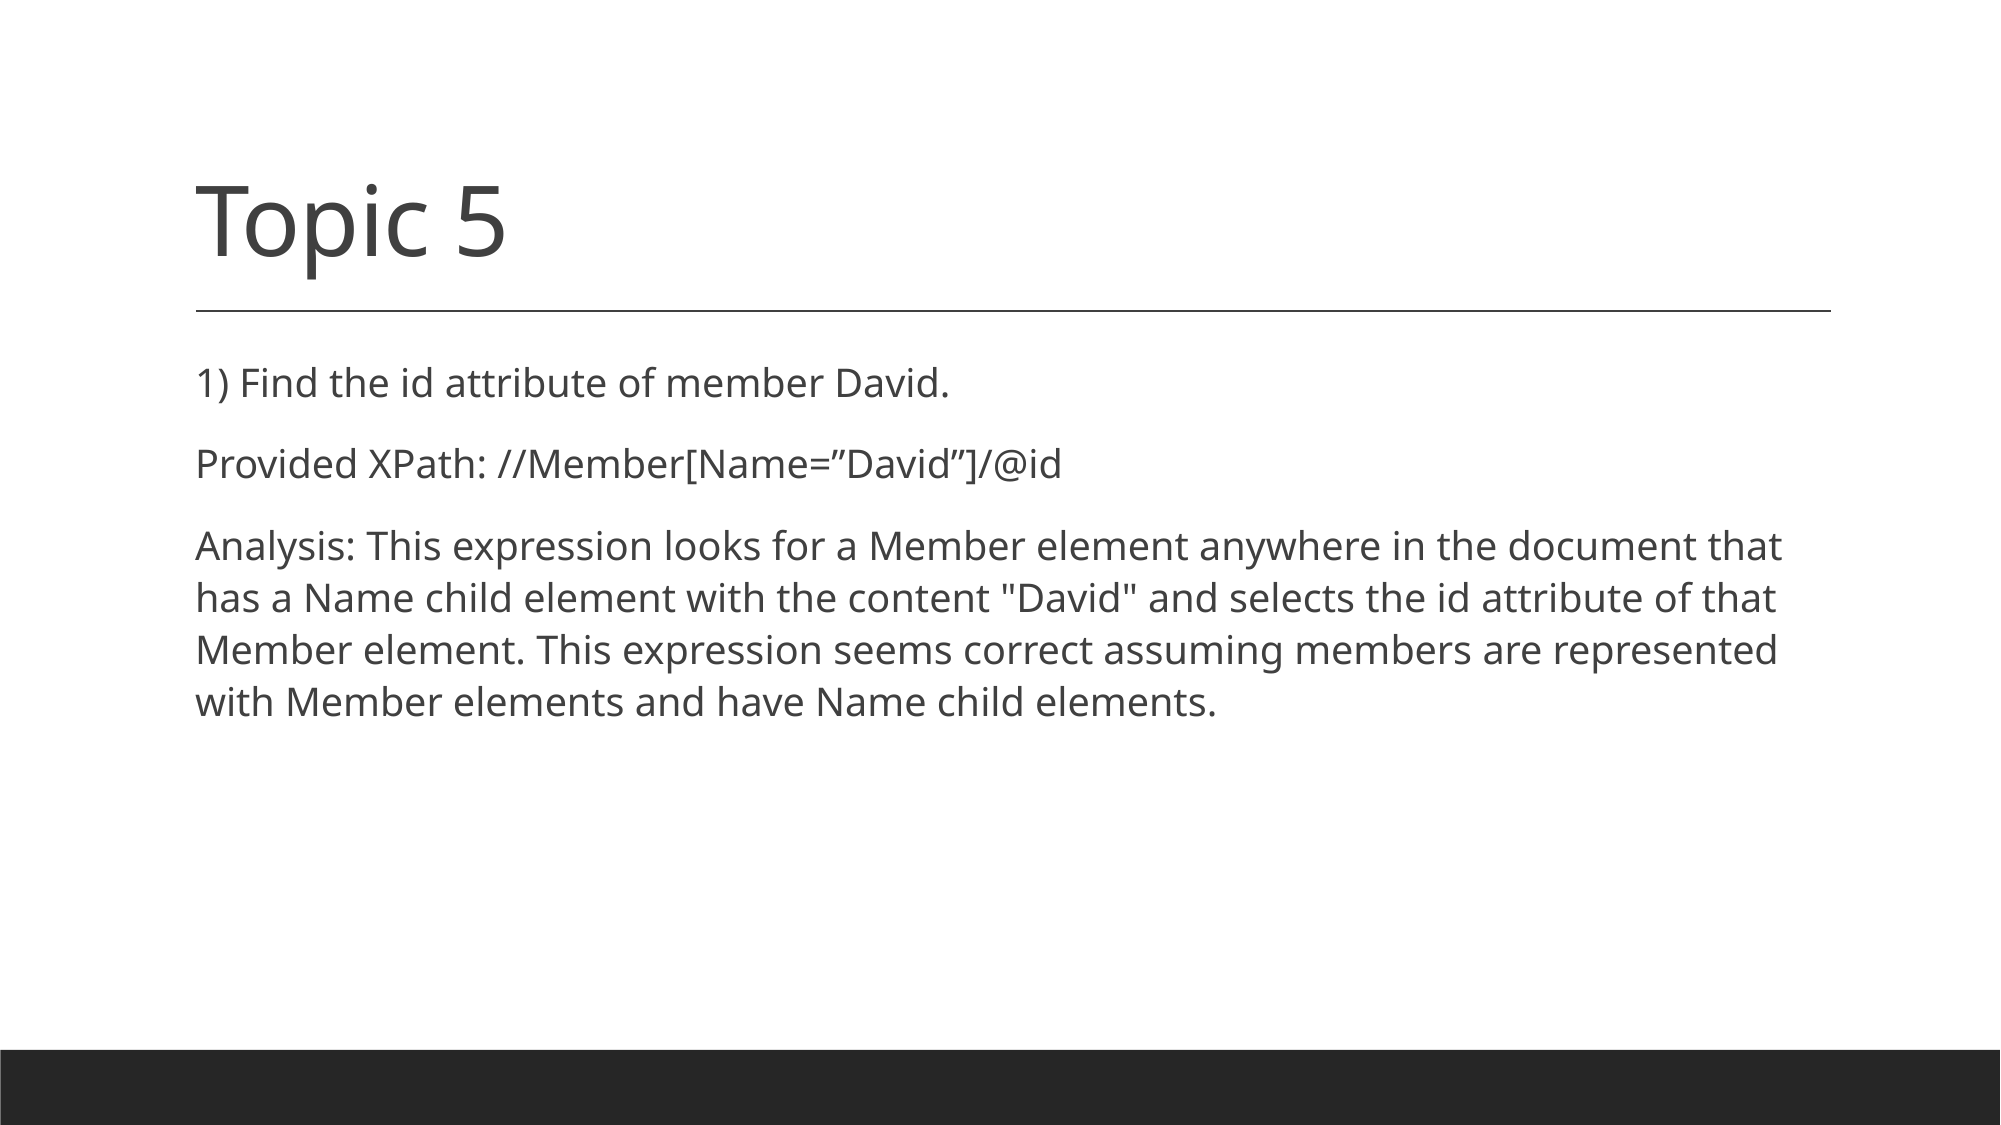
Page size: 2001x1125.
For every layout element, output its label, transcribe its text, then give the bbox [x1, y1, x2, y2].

title Topic 5 [180, 47, 1830, 285]
list 1) Find the id attribute of member David. Provided XPath: //Member[Name=”David”]/@id Analysis: This expression looks for a Member element anywhere in the document that has a Name child element with the content "David" and selects the id attribute of that Member element. This expression seems correct assuming members are represented with Member elements and have Name child elements. [180, 345, 1830, 963]
